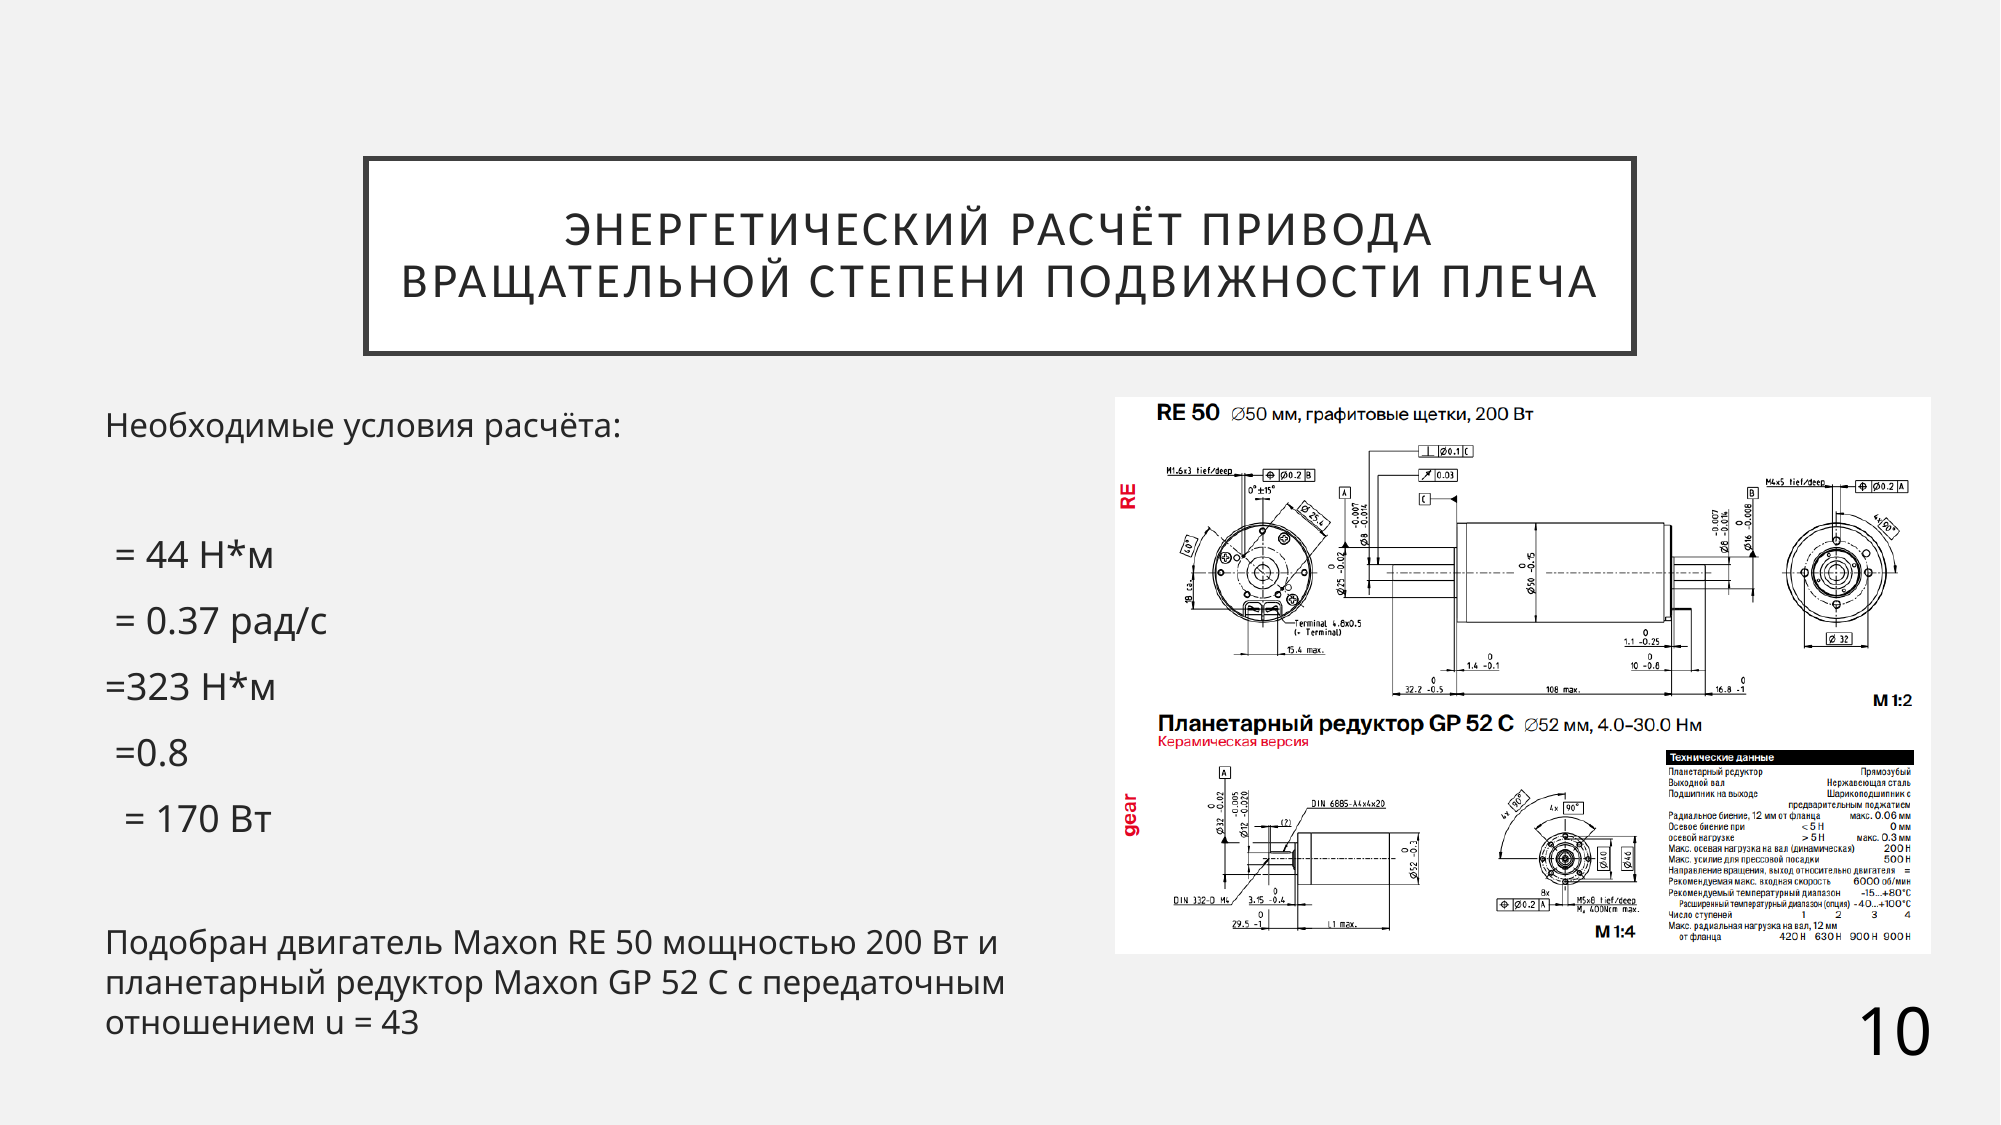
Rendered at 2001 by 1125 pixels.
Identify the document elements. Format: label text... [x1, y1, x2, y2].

text_box 10 [1841, 980, 1979, 1076]
picture [1115, 397, 1931, 954]
title Энергетический расчёт привода Вращательной степени подвижности плеча [363, 156, 1637, 356]
